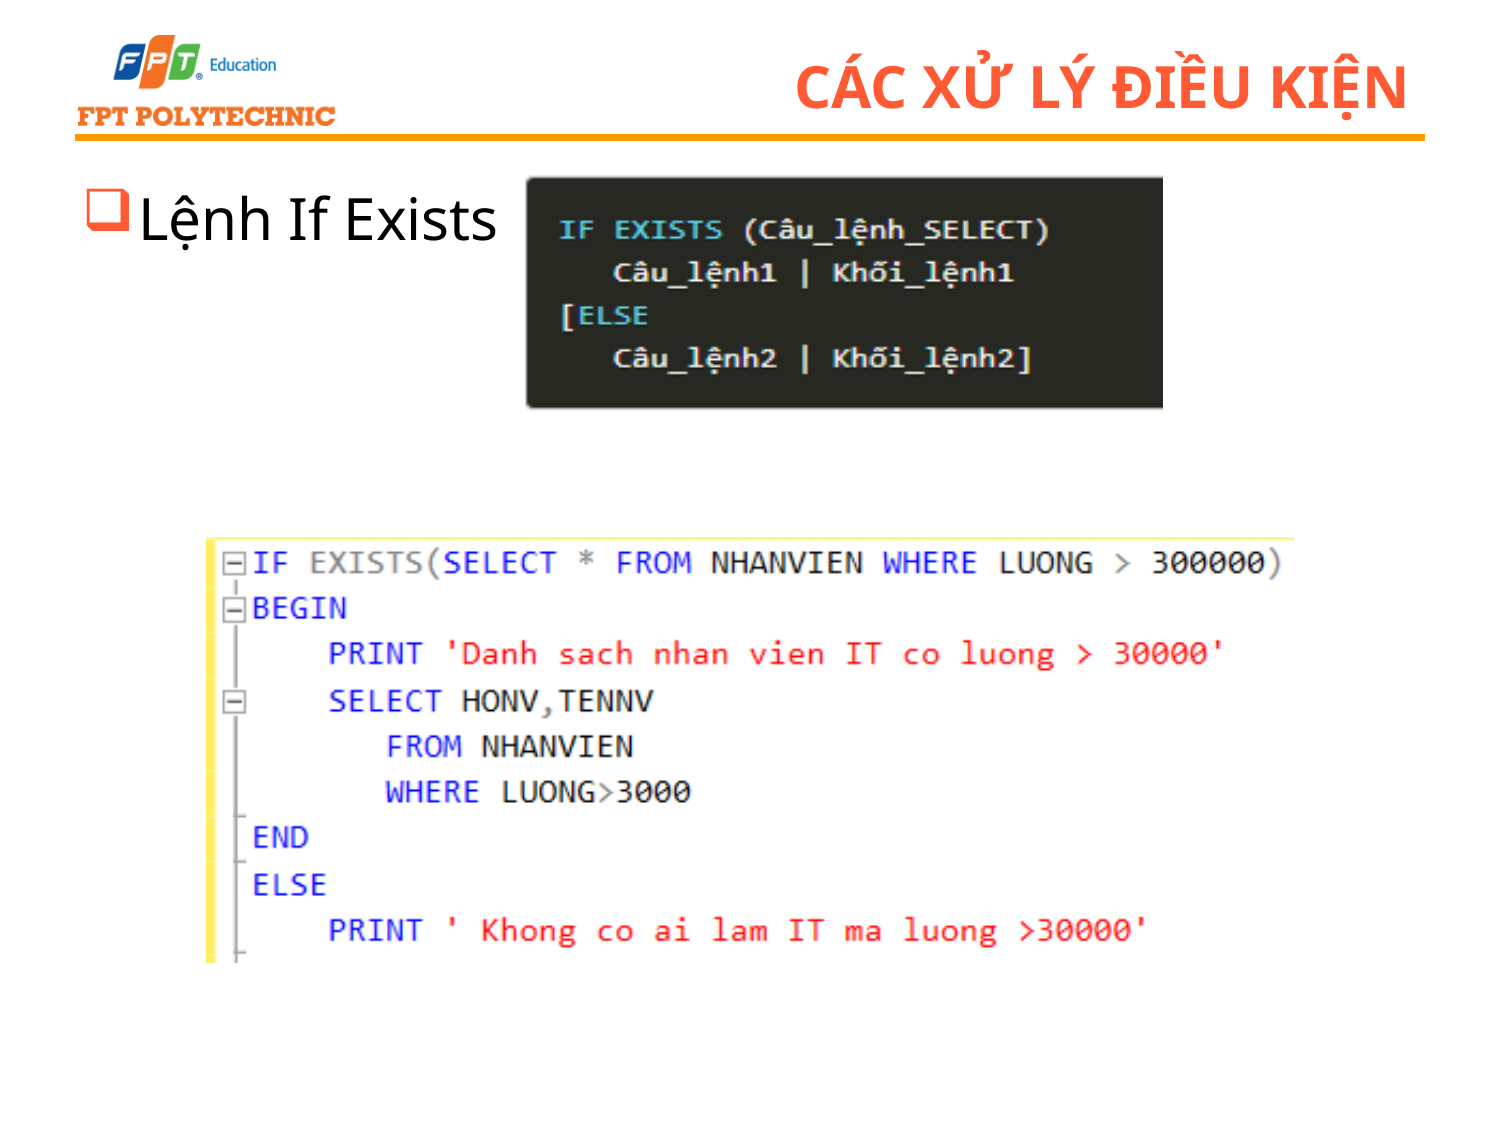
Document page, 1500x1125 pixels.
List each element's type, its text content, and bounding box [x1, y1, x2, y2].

picture [524, 174, 1163, 413]
list Lệnh If Exists [67, 174, 1417, 1038]
title Các xử lý điều kiện [337, 45, 1425, 125]
picture [206, 537, 1294, 963]
picture [78, 35, 338, 126]
